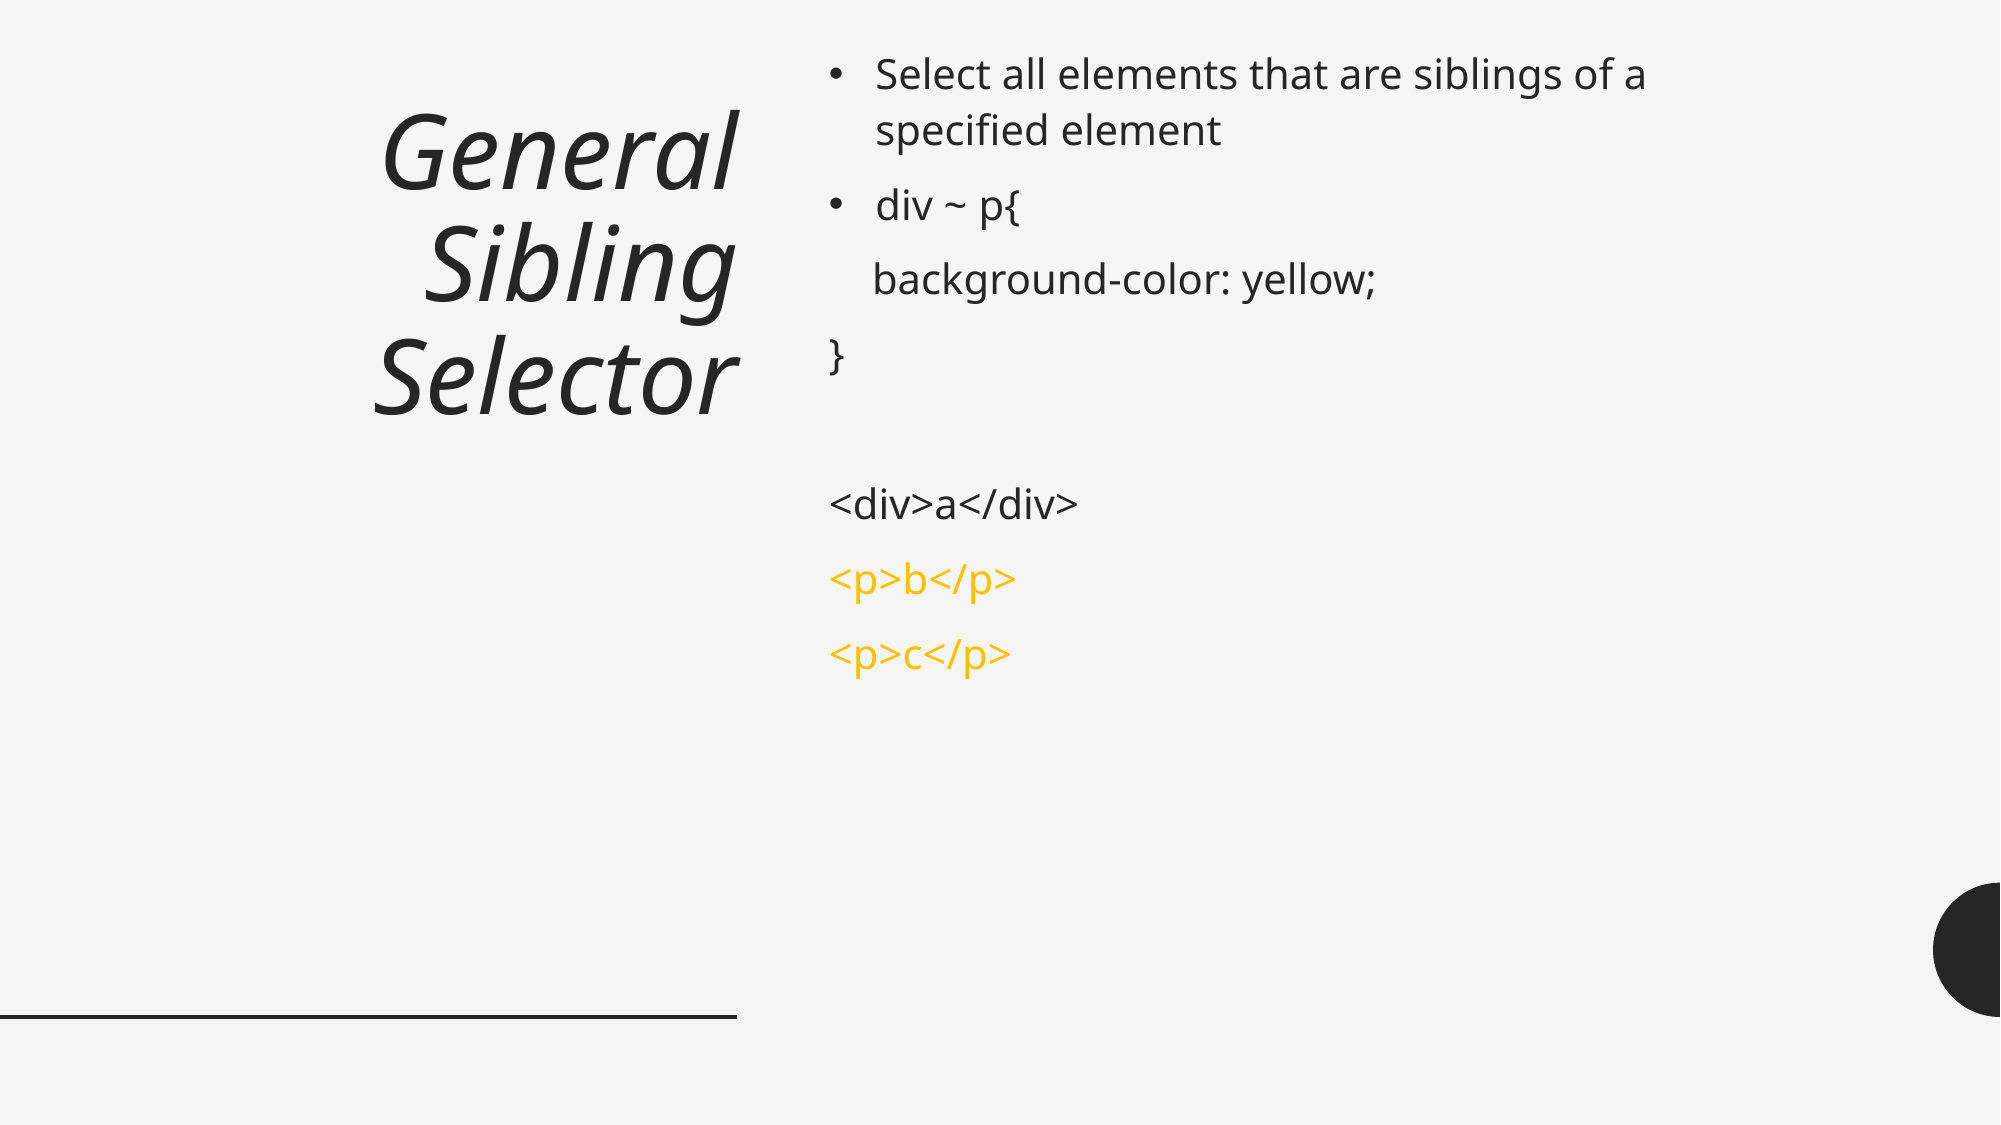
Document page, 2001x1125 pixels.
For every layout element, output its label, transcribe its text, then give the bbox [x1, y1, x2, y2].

list Select all elements that are siblings of a specified element div ~ p{ background-color: yellow; } <div>a</div> <p>b</p> <p>c</p> [814, 34, 1839, 962]
title General Sibling Selector [125, 91, 754, 905]
